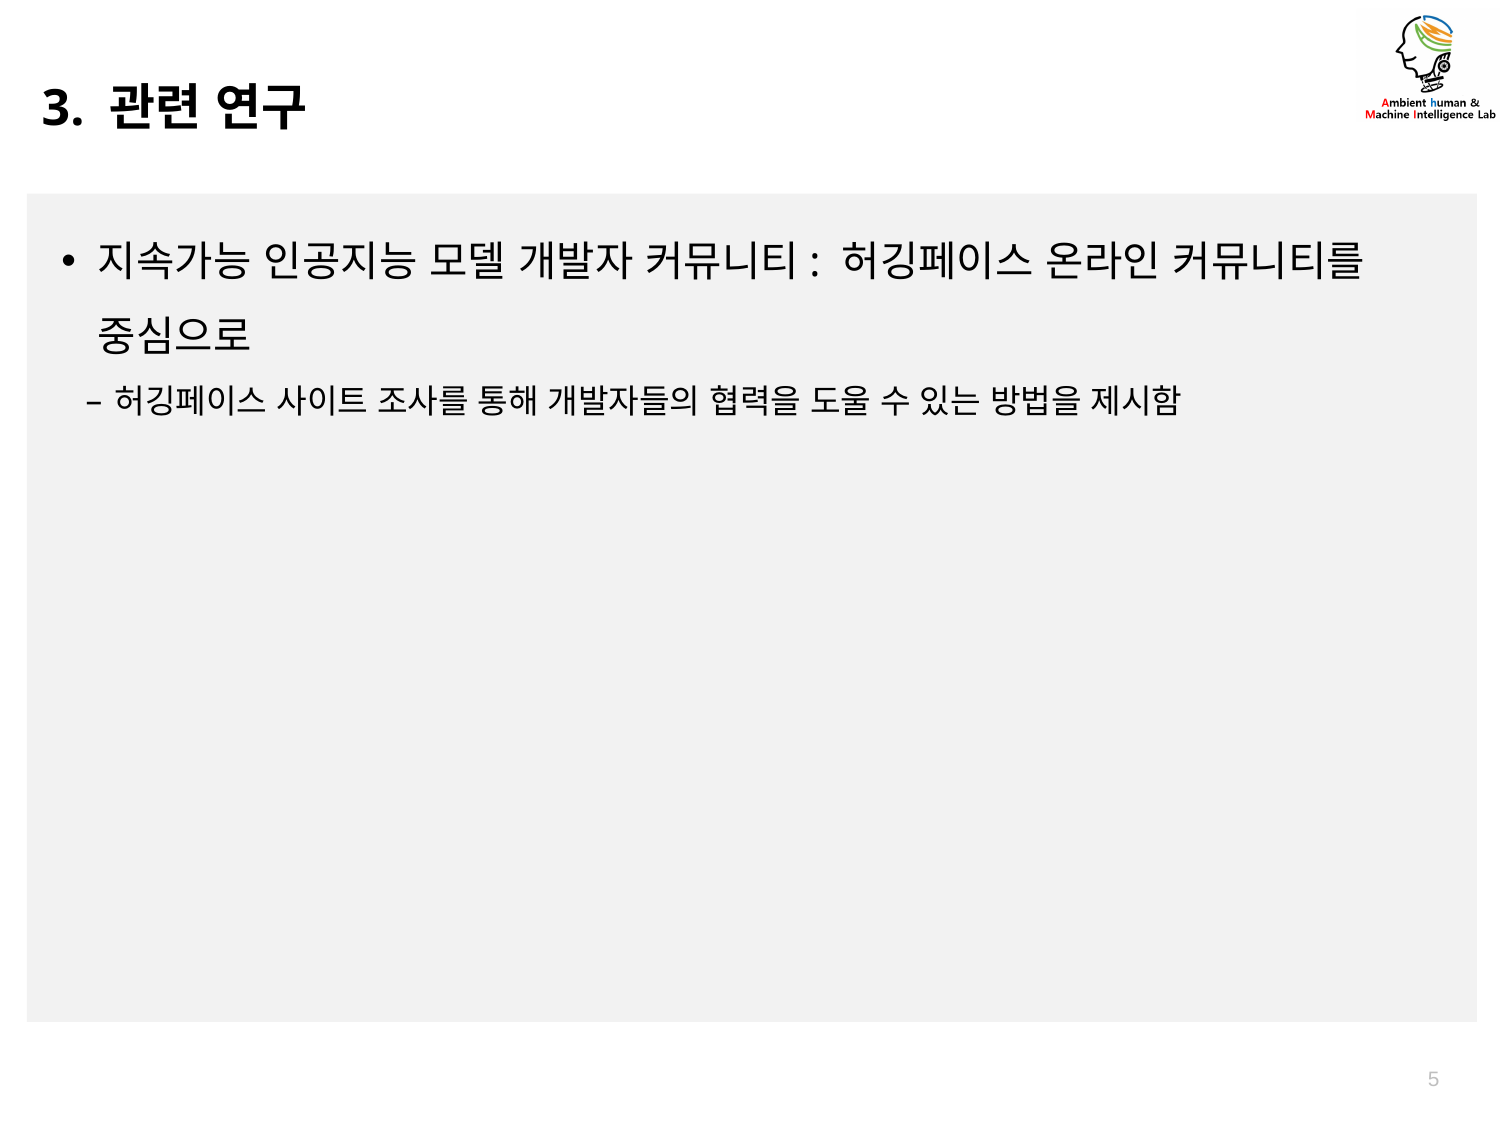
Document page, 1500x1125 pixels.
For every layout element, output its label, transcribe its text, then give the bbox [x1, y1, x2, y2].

list 5 [1413, 1058, 1477, 1098]
list 지속가능 인공지능 모델 개발자 커뮤니티: 허깅페이스 온라인 커뮤니티를 중심으로 허깅페이스 사이트 조사를 통해 개발자들의 협력을 도울 수 있는 방법을 제시함 [26, 202, 1474, 1007]
list 3. 관련 연구 [26, 67, 1477, 143]
picture [1356, 8, 1500, 122]
